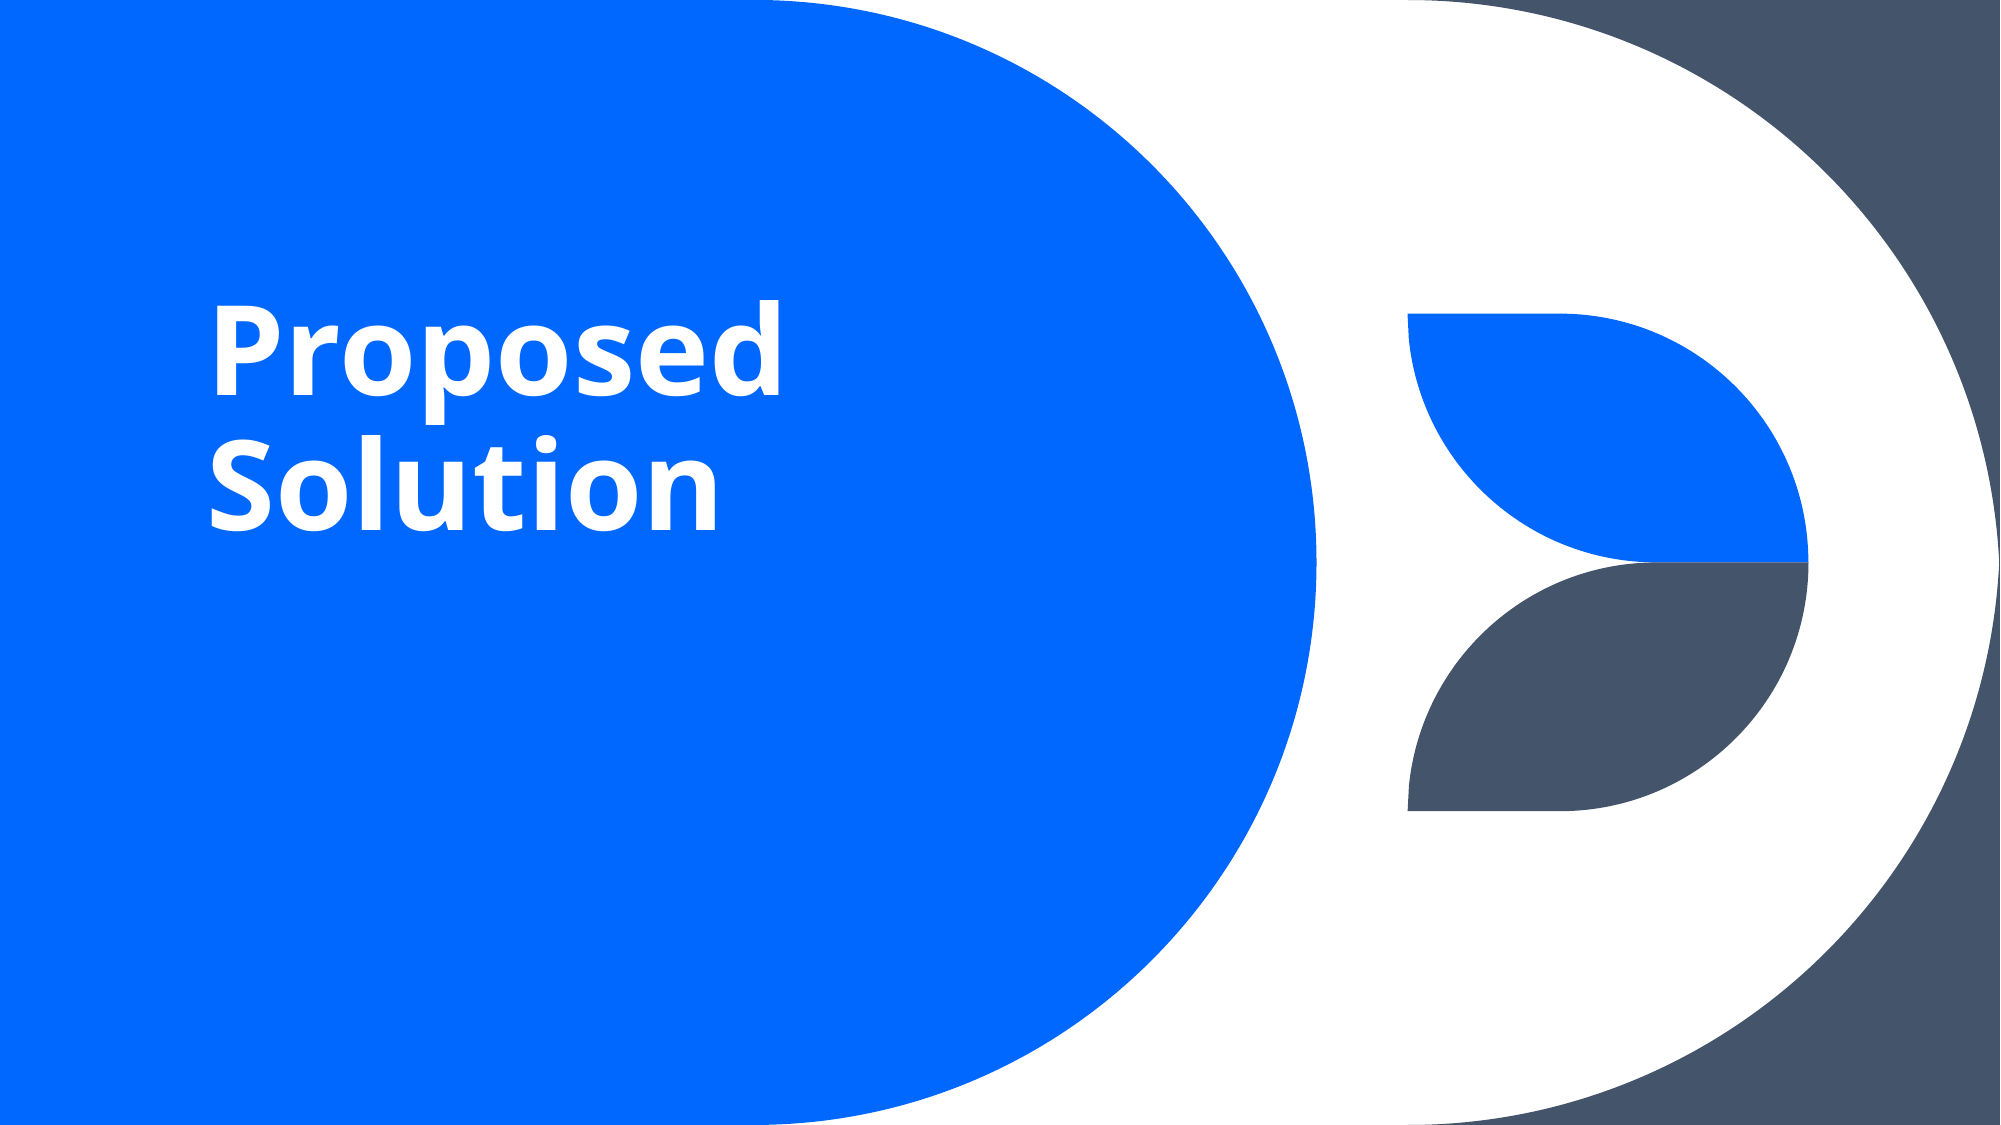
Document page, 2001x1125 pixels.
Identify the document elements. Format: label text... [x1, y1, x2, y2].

title Proposed Solution [191, 173, 1217, 566]
